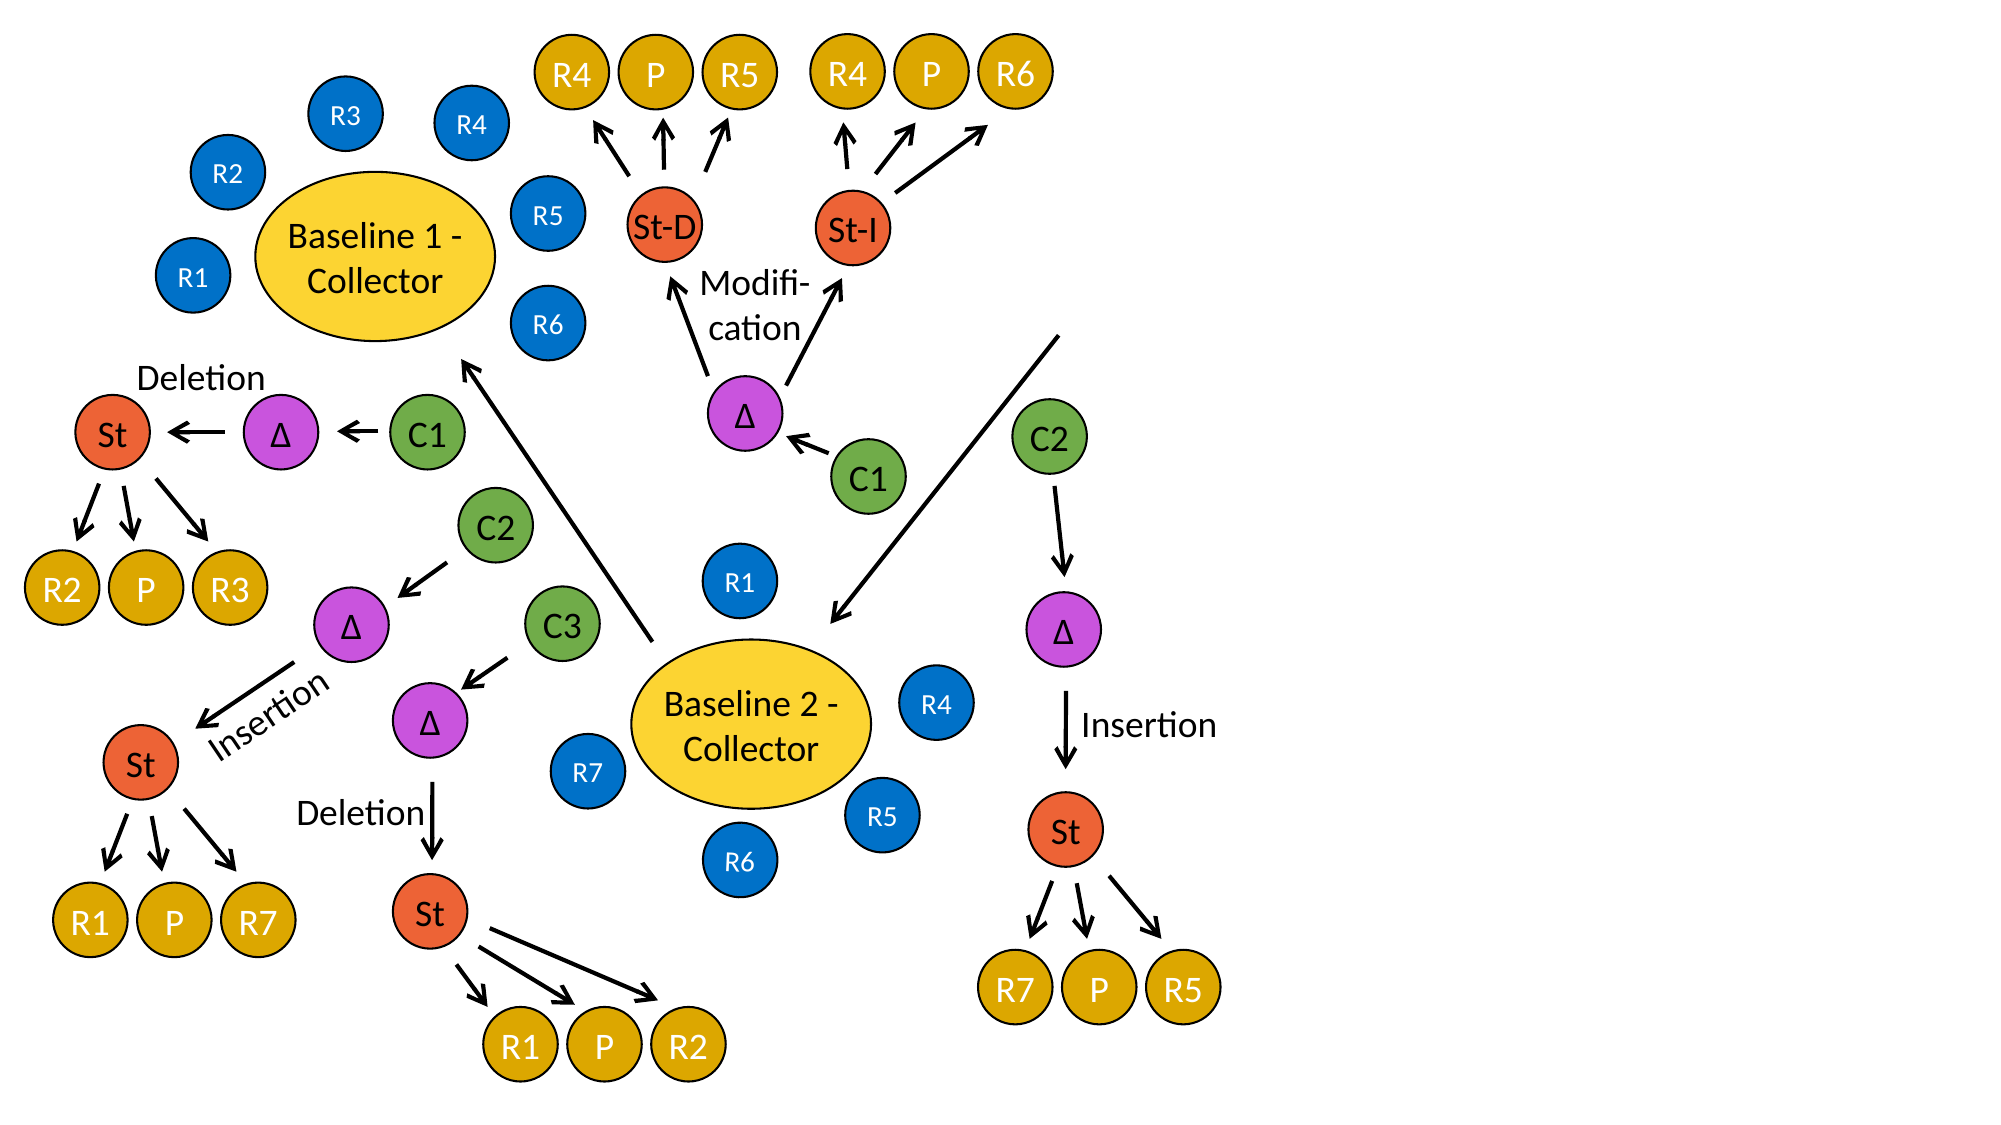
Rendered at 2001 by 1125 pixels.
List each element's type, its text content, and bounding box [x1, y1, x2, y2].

text_box R3 [307, 75, 384, 153]
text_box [465, 358, 534, 487]
text_box R5 [509, 177, 534, 250]
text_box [280, 586, 726, 1082]
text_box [534, 34, 1053, 514]
text_box R5 [844, 776, 921, 854]
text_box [24, 345, 465, 625]
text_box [534, 514, 653, 586]
text_box R6 [726, 821, 779, 899]
text_box R1 [154, 237, 232, 314]
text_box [53, 487, 534, 958]
text_box R2 [189, 133, 267, 211]
text_box R6 [509, 287, 534, 358]
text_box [977, 399, 1234, 1025]
text_box Baseline 1 - Collector [254, 170, 497, 343]
text_box R4 [898, 664, 975, 741]
text_box R1 [701, 542, 779, 620]
text_box Baseline 2 - Collector [726, 638, 873, 810]
text_box R4 [433, 84, 511, 162]
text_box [830, 514, 977, 624]
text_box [1053, 335, 1059, 399]
